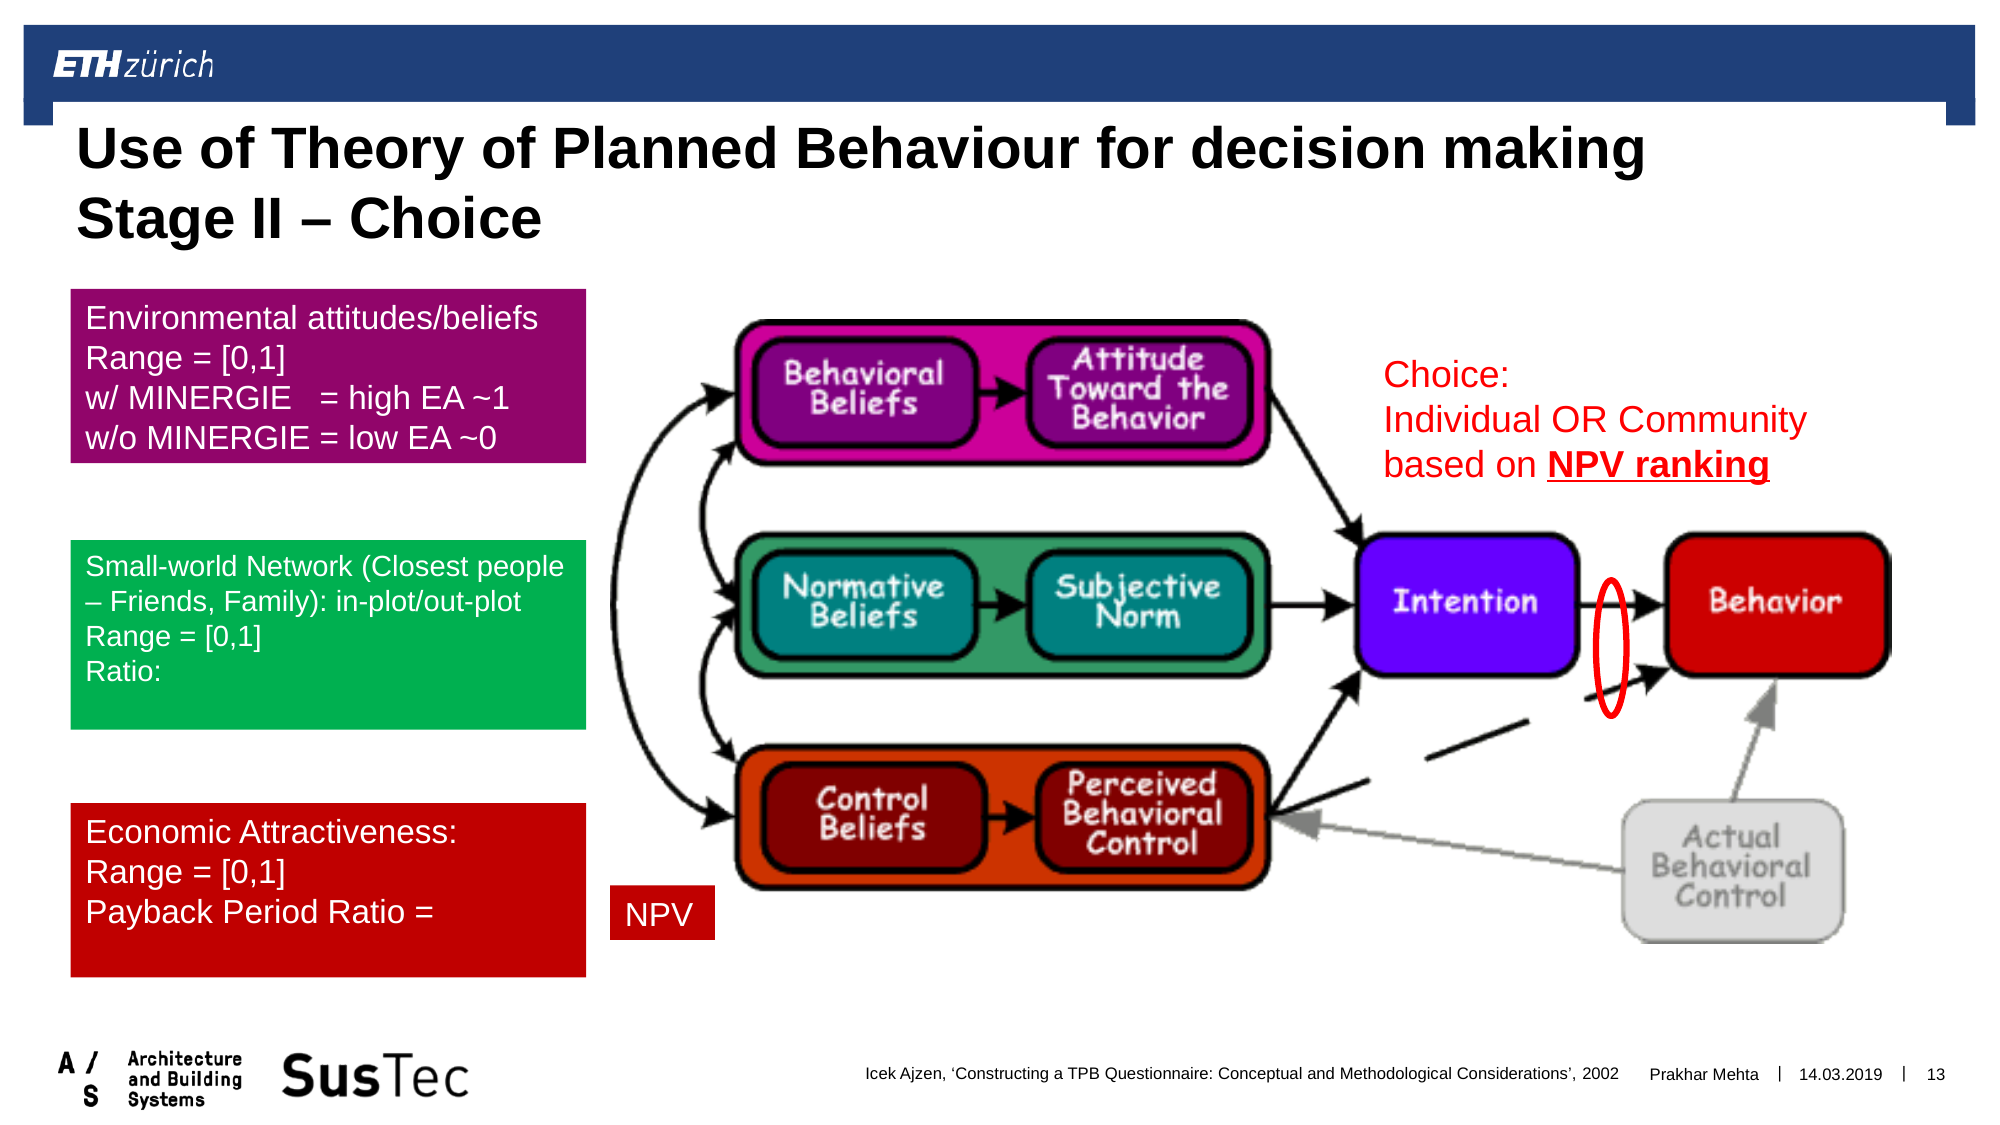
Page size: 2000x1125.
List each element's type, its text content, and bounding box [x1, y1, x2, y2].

footer Prakhar Mehta [999, 1036, 1760, 1112]
picture [270, 1024, 483, 1125]
slide_number 13 [1906, 1034, 1966, 1112]
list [609, 318, 1892, 944]
text_box Icek Ajzen, ‘Constructing a TPB Questionnaire: Conceptual and Methodological Considerations’, 2002 [850, 1055, 1651, 1091]
title Use of Theory of Planned Behaviour for decision making Stage II – Choice [53, 101, 1946, 262]
text_box Environmental attitudes/beliefs Range = [0,1] w/ MINERGIE = high EA ~1 w/o MINERGIE = low EA ~0 [70, 288, 587, 464]
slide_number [1790, 1034, 1892, 1112]
picture [47, 1029, 262, 1118]
